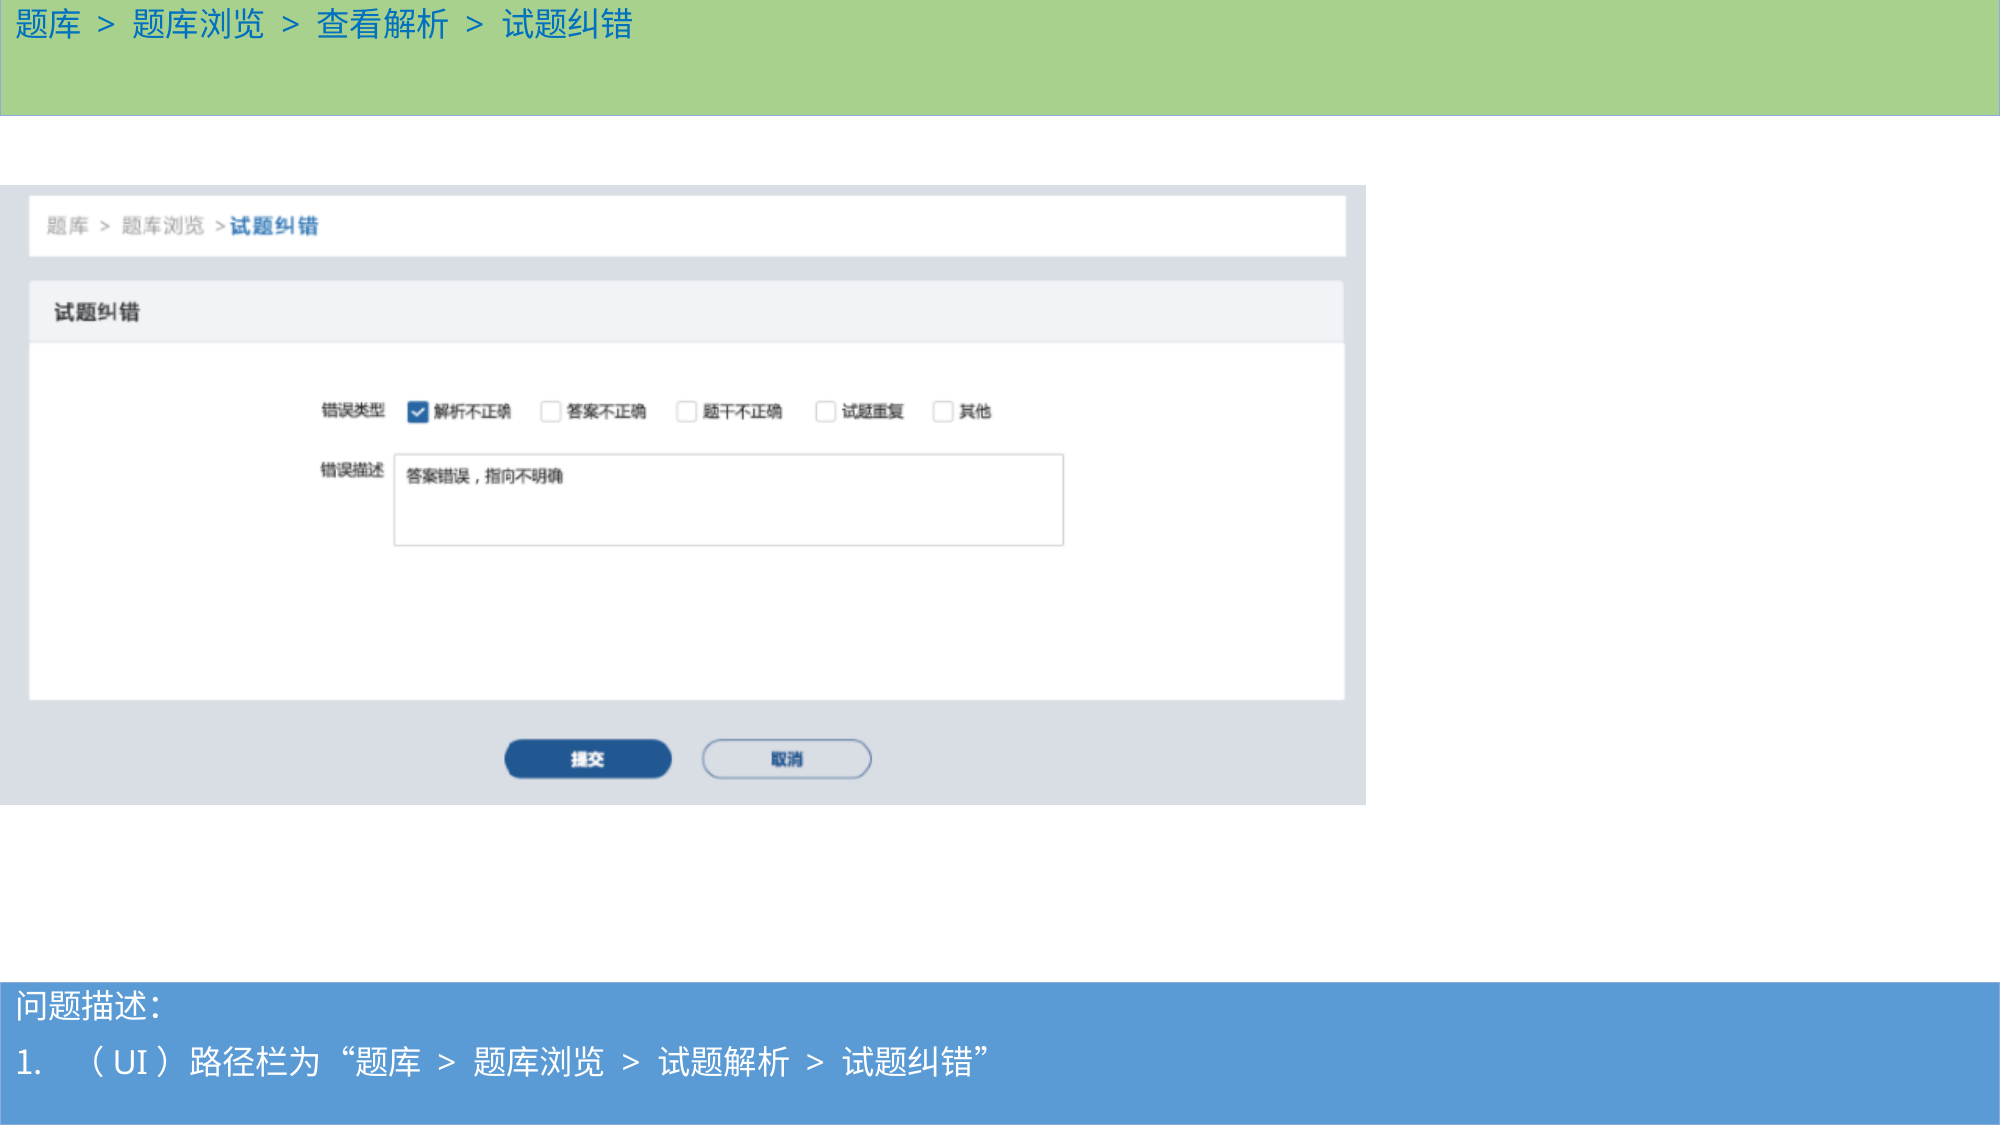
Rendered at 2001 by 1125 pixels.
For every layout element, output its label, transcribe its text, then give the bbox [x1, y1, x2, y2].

picture [0, 185, 1366, 805]
text_box 题库 > 题库浏览 > 查看解析 > 试题纠错 [0, 0, 2000, 116]
text_box 问题描述： （UI）路径栏为“题库 > 题库浏览 > 试题解析 > 试题纠错” [0, 982, 2000, 1125]
